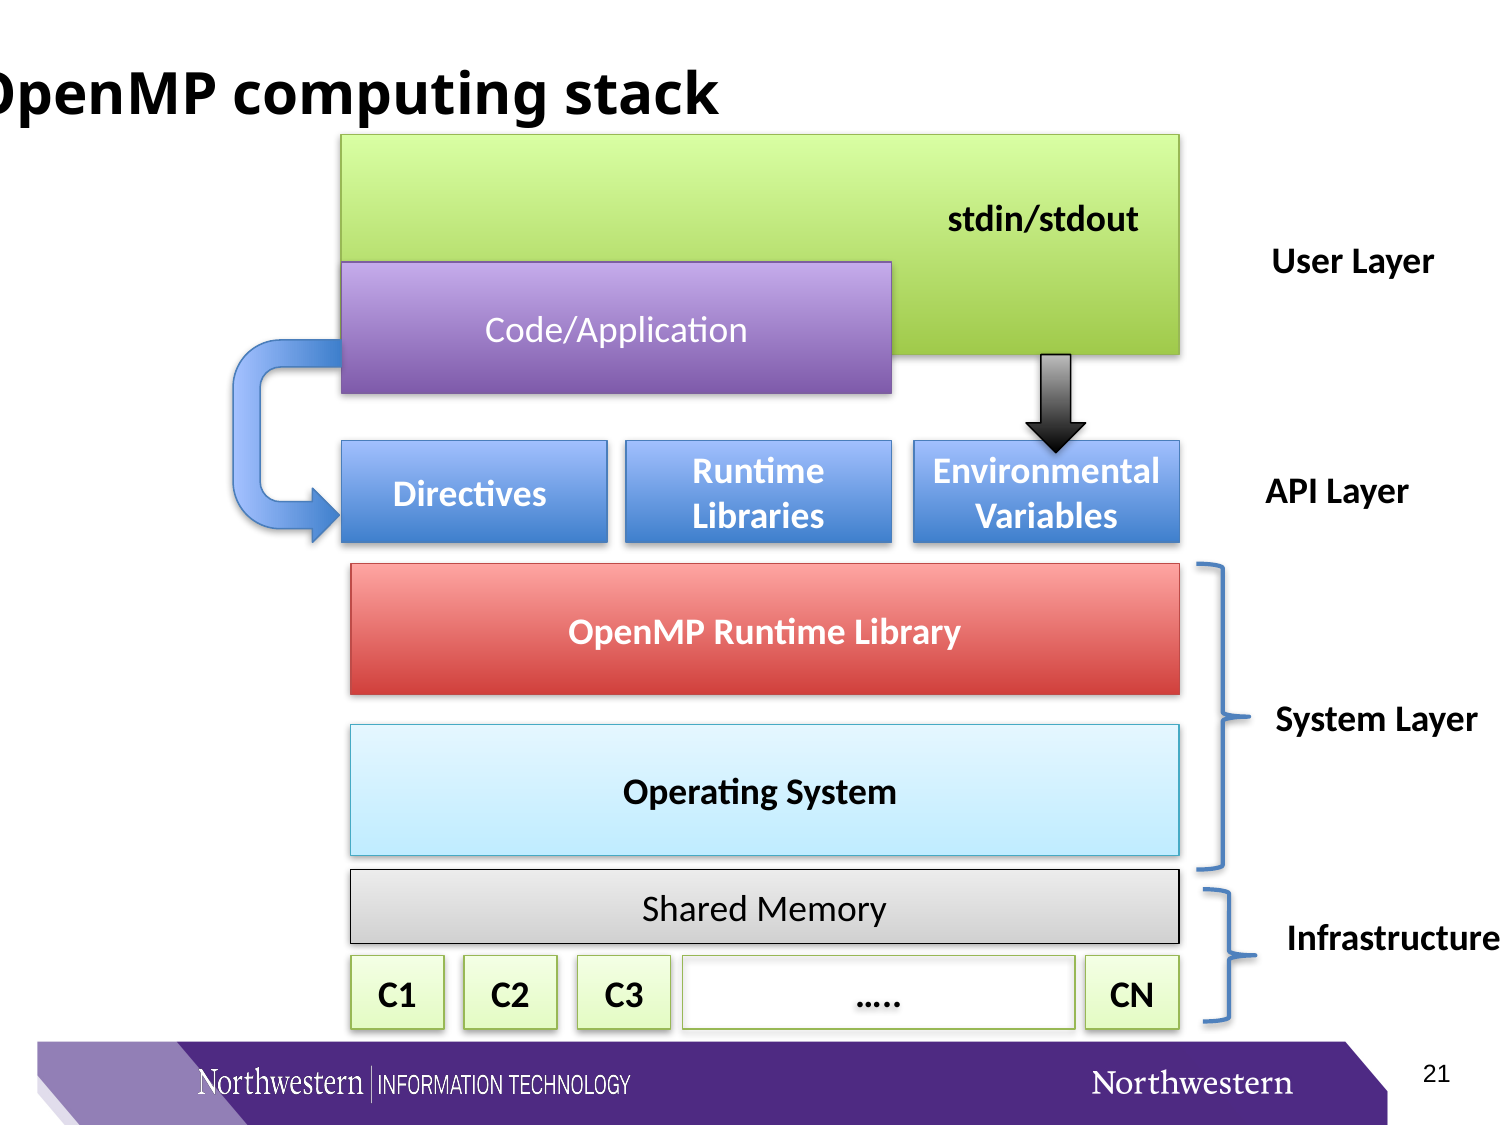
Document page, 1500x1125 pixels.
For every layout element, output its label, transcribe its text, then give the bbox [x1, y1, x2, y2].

text_box [1025, 353, 1087, 454]
text_box [1202, 887, 1258, 1024]
text_box ….. [682, 955, 1076, 1030]
text_box Environmental Variables [913, 440, 1180, 543]
text_box API Layer [1250, 458, 1425, 519]
text_box Shared Memory [350, 869, 1180, 944]
text_box System Layer [1260, 686, 1494, 747]
text_box Directives [341, 440, 608, 543]
text_box OpenMP computing stack [0, 48, 735, 134]
text_box Code/Application [341, 261, 892, 394]
text_box [340, 134, 1180, 355]
text_box C1 [350, 955, 445, 1030]
text_box [1196, 561, 1252, 872]
picture [0, 0, 1500, 1125]
text_box [232, 339, 342, 543]
text_box OpenMP Runtime Library [350, 563, 1180, 695]
text_box stdin/stdout [932, 186, 1159, 246]
text_box Operating System [350, 724, 1180, 856]
text_box C2 [463, 955, 558, 1030]
text_box Infrastructure [1272, 905, 1500, 966]
text_box Runtime Libraries [625, 440, 892, 543]
slide_number 20 [1367, 1042, 1466, 1103]
text_box CN [1085, 955, 1180, 1030]
text_box User Layer [1256, 228, 1450, 289]
text_box C3 [577, 955, 671, 1030]
